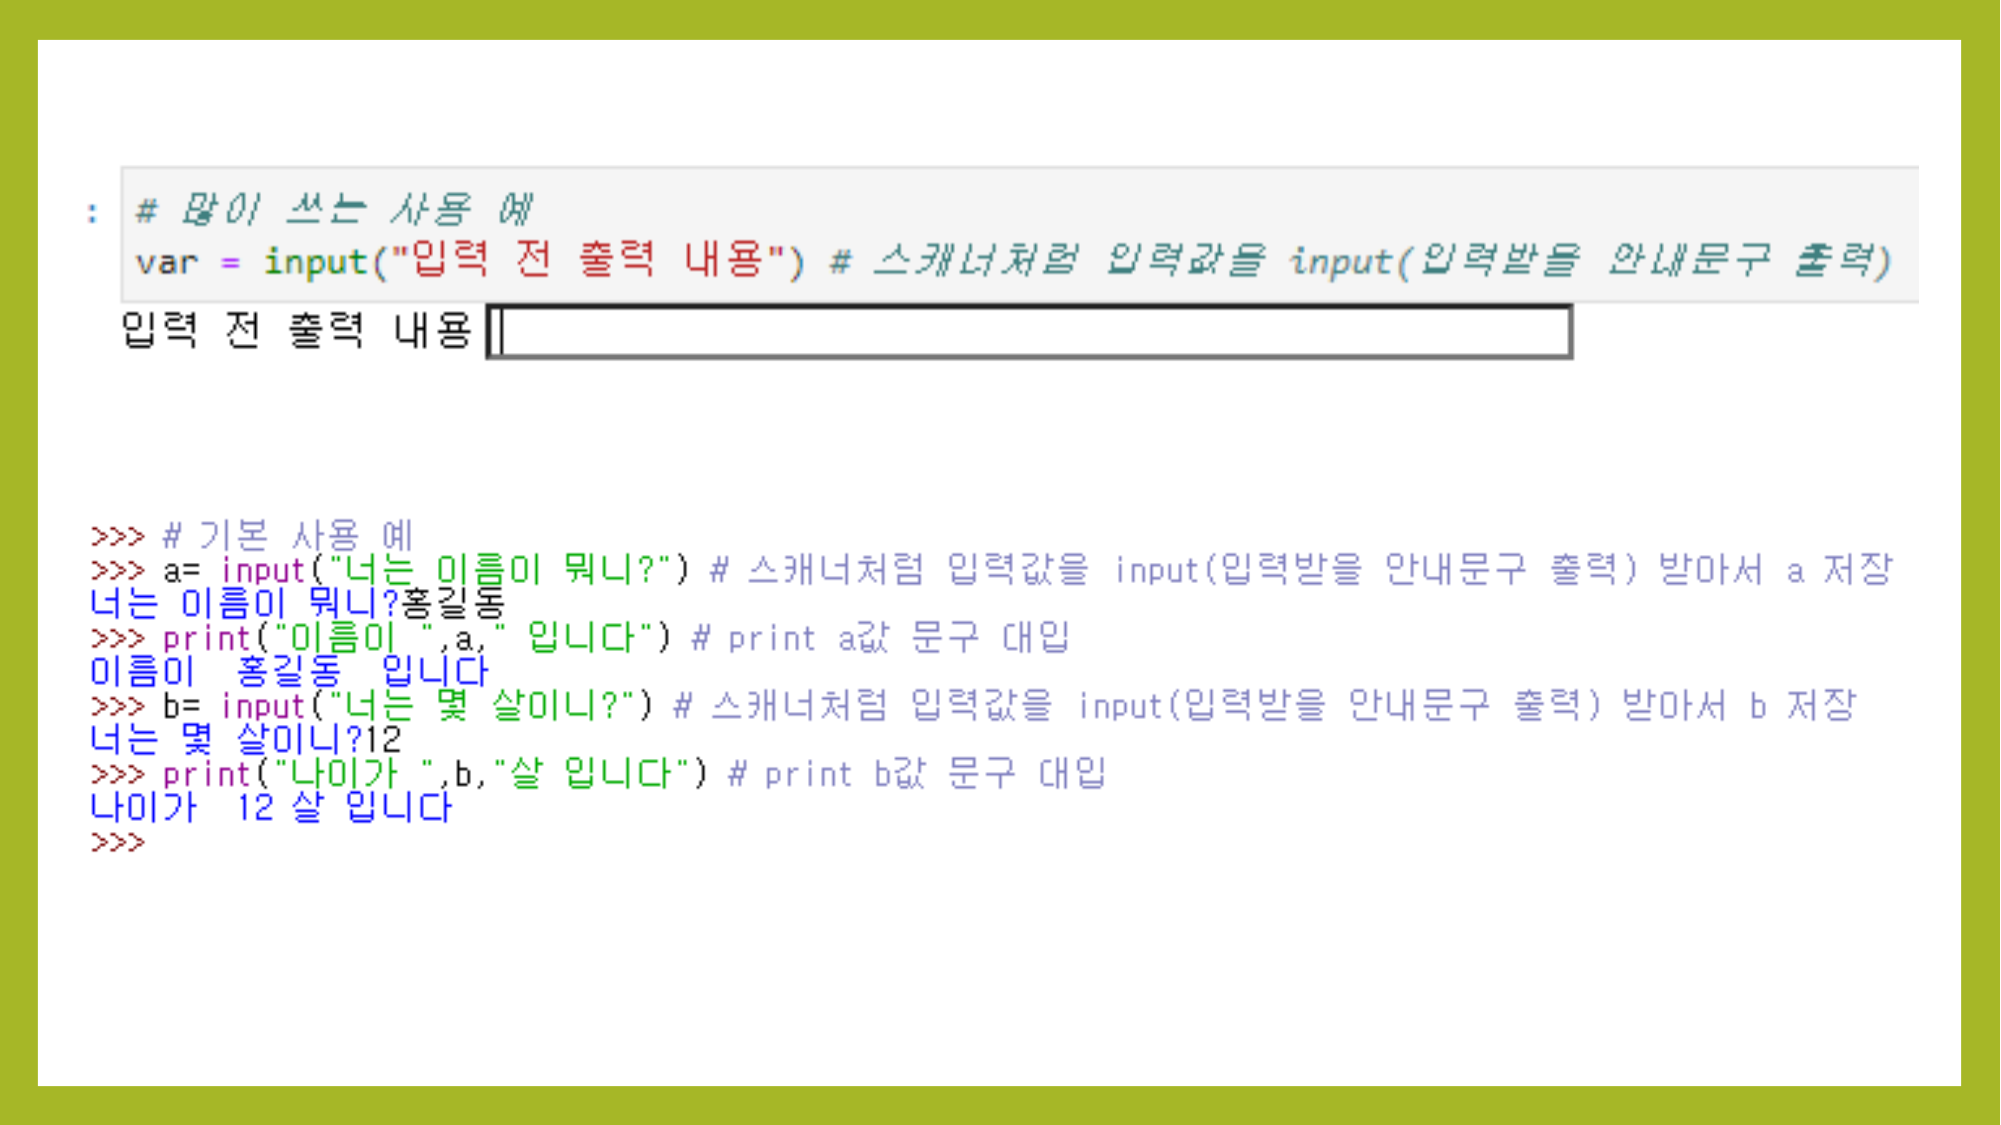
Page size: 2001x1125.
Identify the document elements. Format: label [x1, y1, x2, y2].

picture [80, 149, 1920, 382]
picture [80, 515, 1952, 860]
